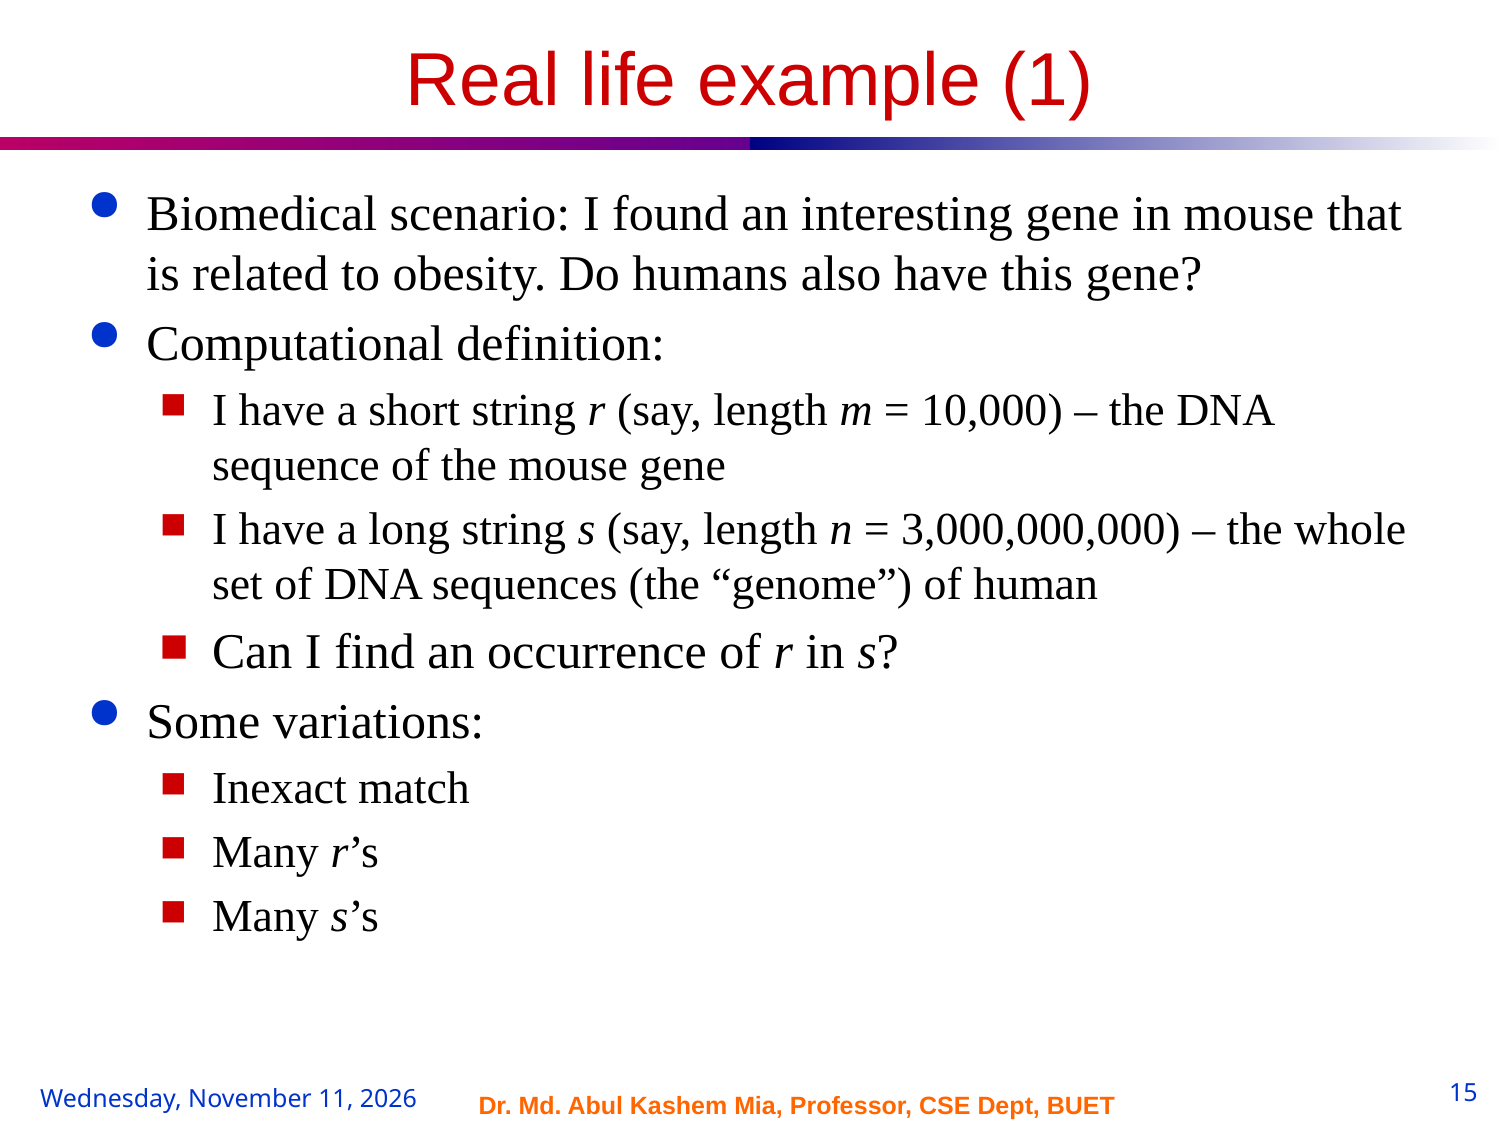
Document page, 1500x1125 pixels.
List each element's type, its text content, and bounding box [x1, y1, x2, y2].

title Real life example (1) [74, 37, 1426, 114]
list Biomedical scenario: I found an interesting gene in mouse that is related to obesity. Do humans also have this gene? Computational definition: I have a short string r (say, length m = 10,000) – the DNA sequence of the mouse gene I have a long string s (say, length n = 3,000,000,000) – the whole set of DNA sequences (the “genome”) of human Can I find an occurrence of r in s? Some variations: Inexact match Many r’s Many s’s [74, 172, 1426, 1024]
